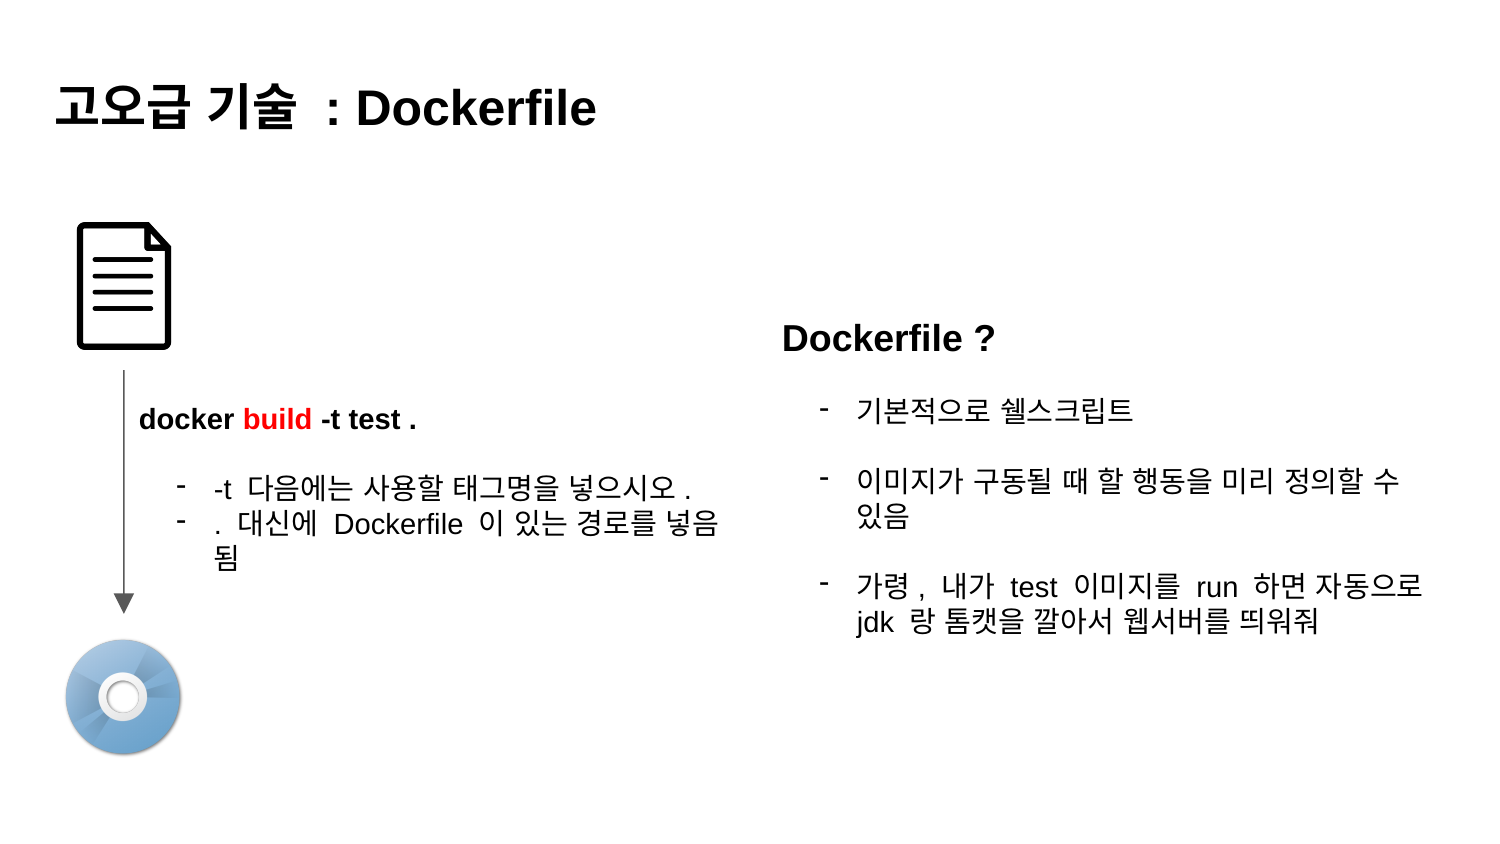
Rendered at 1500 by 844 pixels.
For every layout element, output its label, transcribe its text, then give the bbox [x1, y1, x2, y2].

text_box 고오급 기술 : Dockerfile [0, 0, 758, 214]
picture [60, 634, 188, 762]
text_box Dockerfile ? 기본적으로 쉘스크립트 이미지가 구동될 때 할 행동을 미리 정의할 수 있음 가령, 내가 test 이미지를 run 하면 자동으로 jdk 랑 톰캣을 깔아서 웹서버를 띄워줘 [766, 298, 1446, 665]
picture [60, 222, 188, 350]
text_box docker build -t test . -t 다음에는 사용할 태그명을 넣으시오. . 대신에 Dockerfile 이 있는 경로를 넣음 됨 [129, 385, 738, 578]
